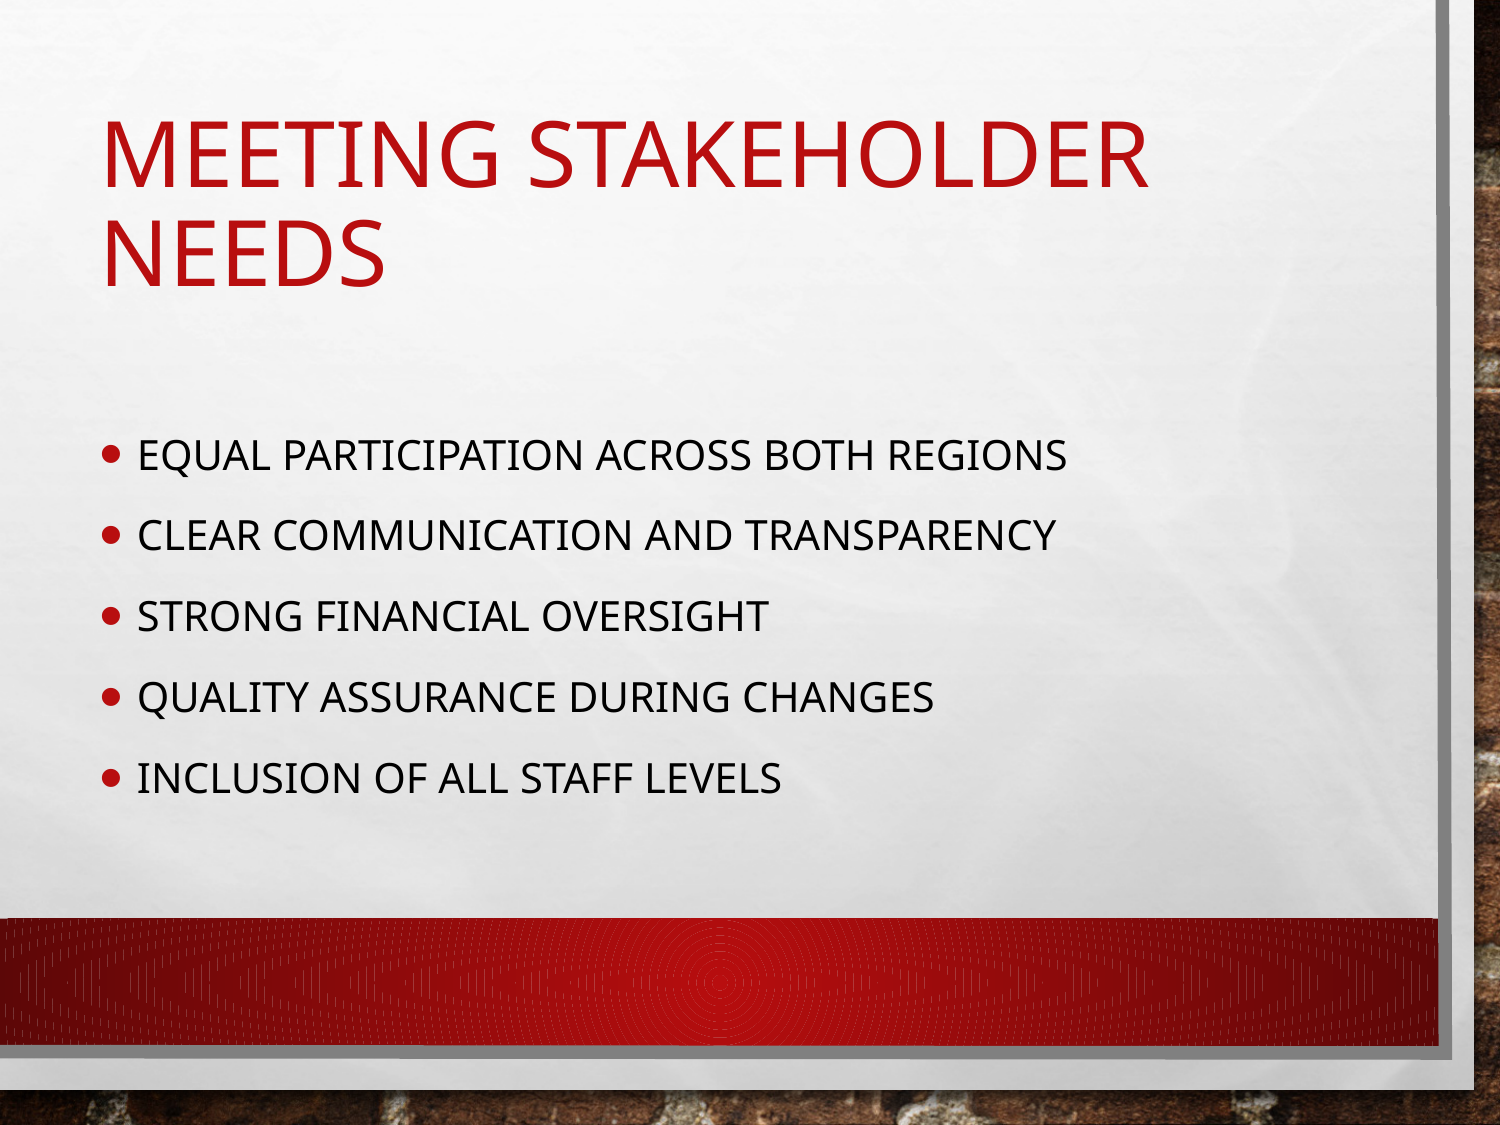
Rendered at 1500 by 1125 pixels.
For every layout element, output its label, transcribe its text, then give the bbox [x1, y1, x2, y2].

title Meeting Stakeholder Needs [84, 112, 1364, 302]
picture [0, 0, 1500, 1125]
list Equal participation across both regions Clear communication and transparency Strong financial oversight Quality assurance during changes Inclusion of all staff levels [84, 338, 1364, 882]
